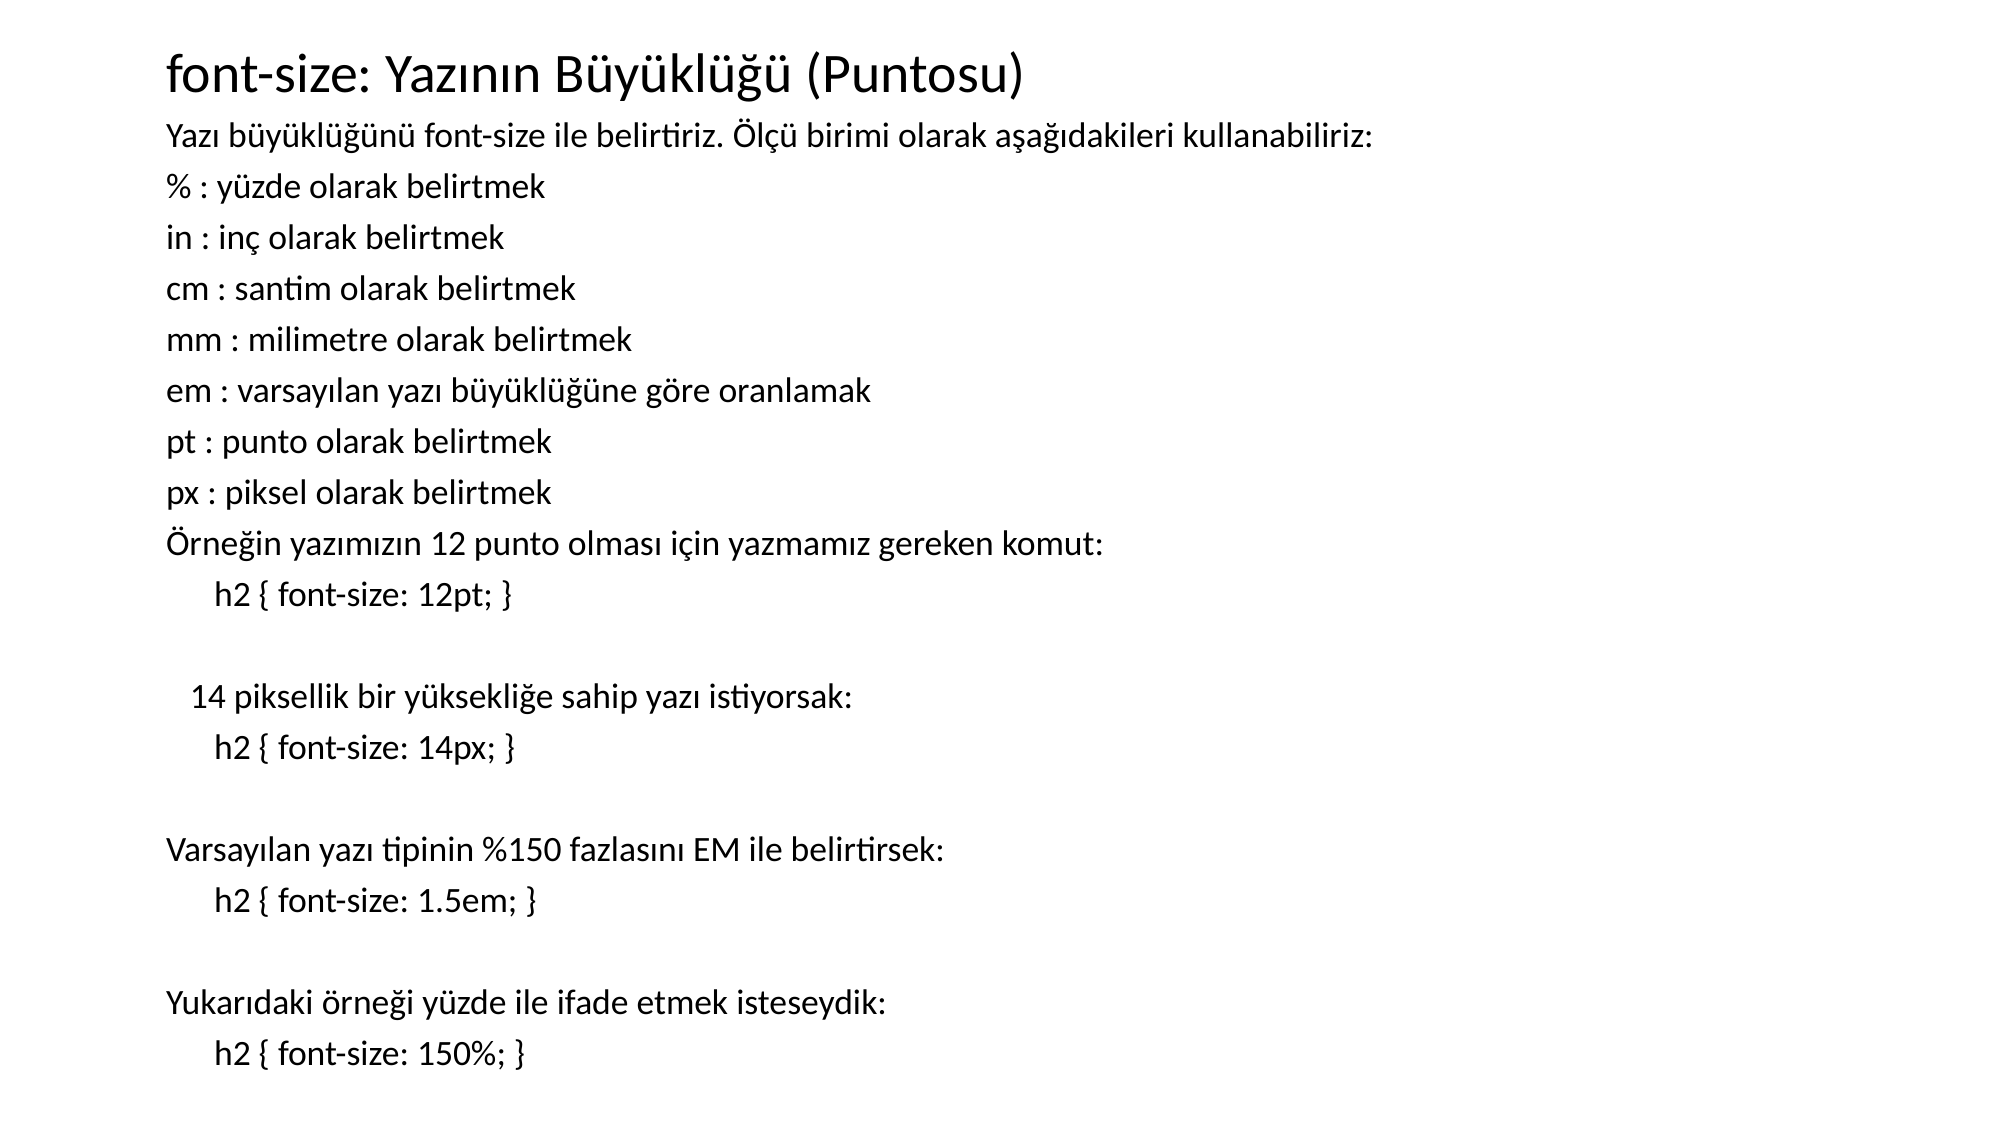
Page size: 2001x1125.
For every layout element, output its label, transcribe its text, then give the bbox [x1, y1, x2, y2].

list font-size: Yazının Büyüklüğü (Puntosu) Yazı büyüklüğünü font-size ile belirtiriz. Ölçü birimi olarak aşağıdakileri kullanabiliriz: % : yüzde olarak belirtmek in : inç olarak belirtmek cm : santim olarak belirtmek mm : milimetre olarak belirtmek em : varsayılan yazı büyüklüğüne göre oranlamak pt : punto olarak belirtmek px : piksel olarak belirtmek Örneğin yazımızın 12 punto olması için yazmamız gereken komut: h2 { font-size: 12pt; } 14 piksellik bir yüksekliğe sahip yazı istiyorsak: h2 { font-size: 14px; } Varsayılan yazı tipinin %150 fazlasını EM ile belirtirsek: h2 { font-size: 1.5em; } Yukarıdaki örneği yüzde ile ifade etmek isteseydik: h2 { font-size: 150%; } [151, 36, 1877, 1093]
